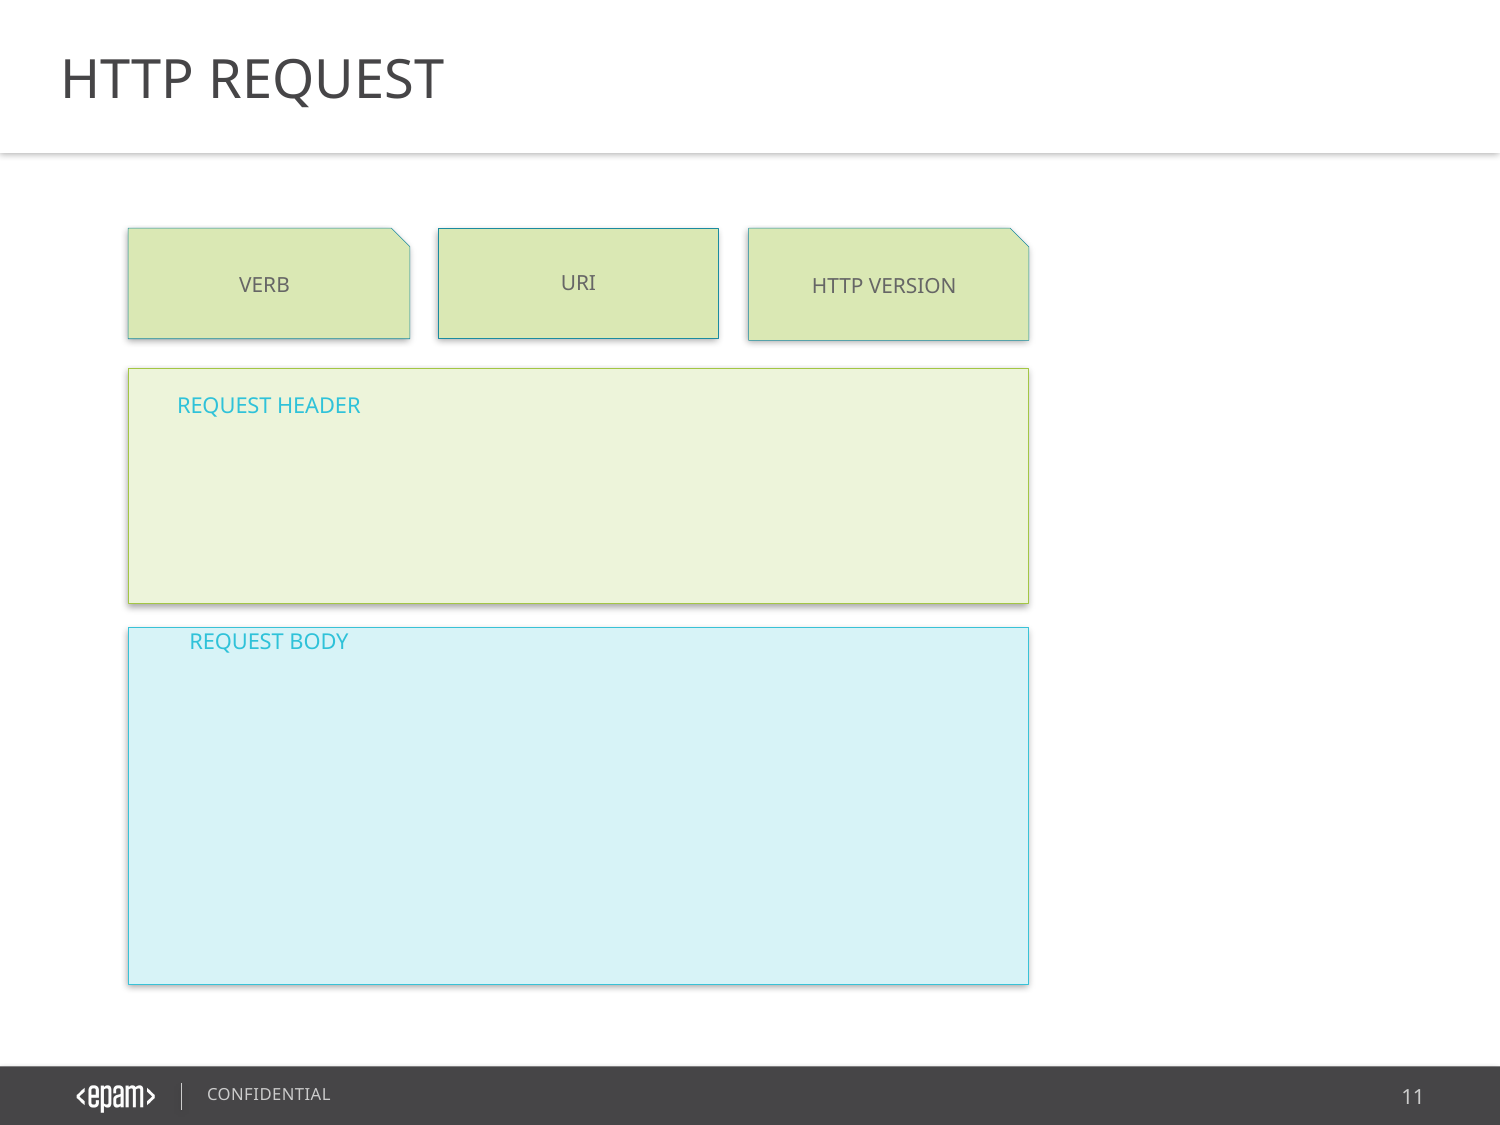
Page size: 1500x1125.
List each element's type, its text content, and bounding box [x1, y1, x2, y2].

list HTTP REQUEST [0, 0, 1500, 153]
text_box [85, 227, 1030, 985]
picture [76, 1085, 155, 1113]
